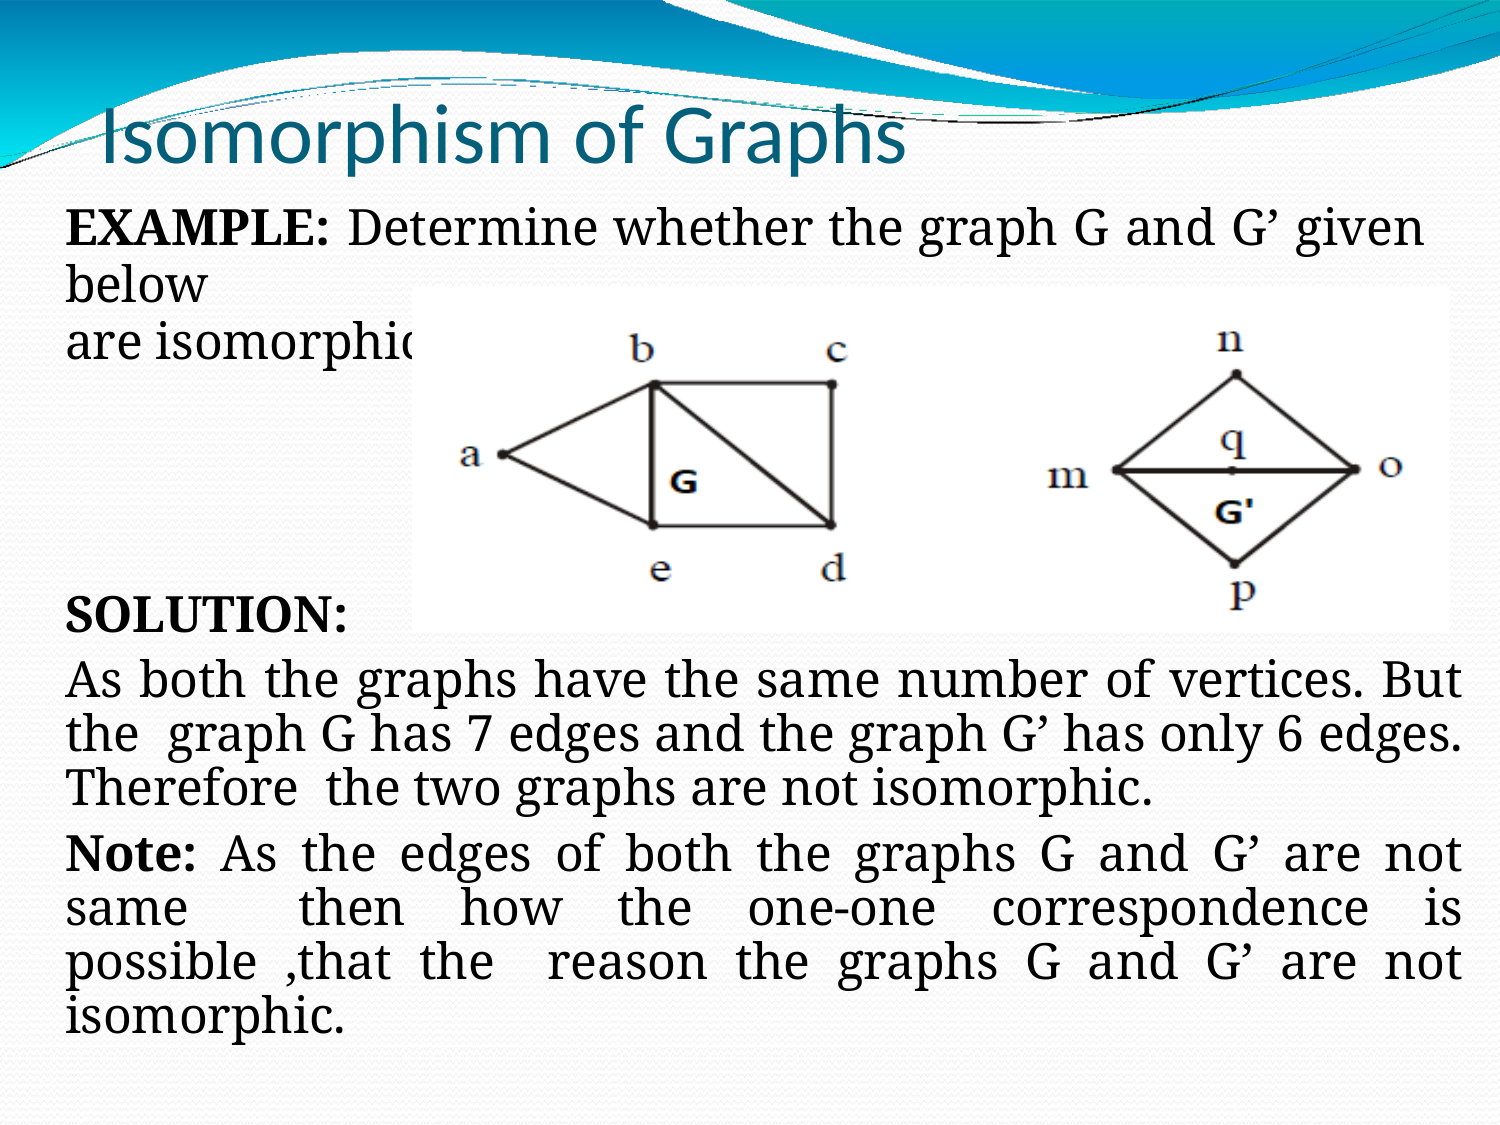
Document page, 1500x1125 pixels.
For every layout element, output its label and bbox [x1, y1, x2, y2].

picture [412, 287, 1451, 632]
text_box [0, 0, 1500, 1125]
